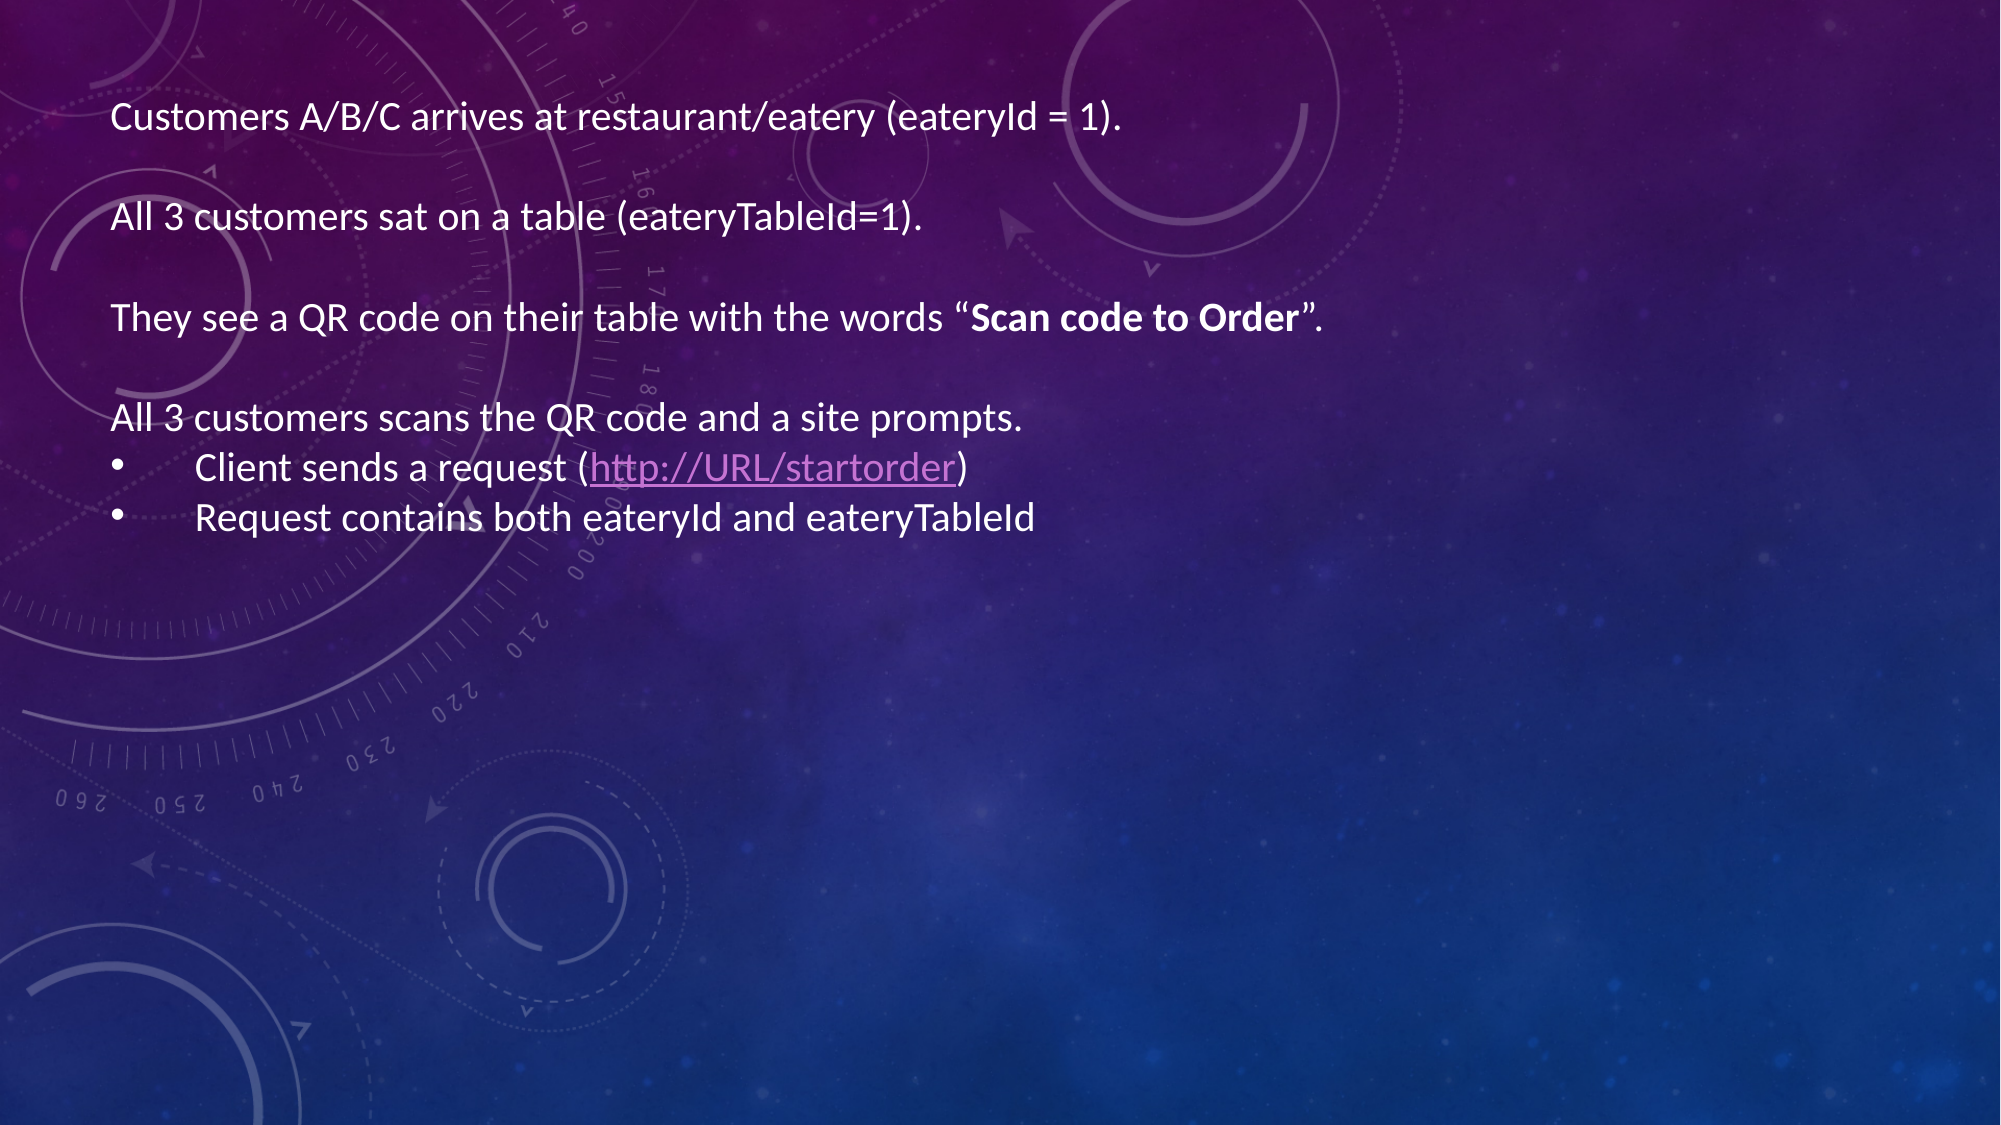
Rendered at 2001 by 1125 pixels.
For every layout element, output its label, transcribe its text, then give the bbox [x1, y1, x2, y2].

picture [0, 0, 2001, 1125]
text_box Customers A/B/C arrives at restaurant/eatery (eateryId = 1). All 3 customers sat on a table (eateryTableId=1). They see a QR code on their table with the words “Scan code to Order”. All 3 customers scans the QR code and a site prompts. Client sends a request (http://URL/startorder) Request contains both eateryId and eateryTableId [95, 81, 1963, 547]
